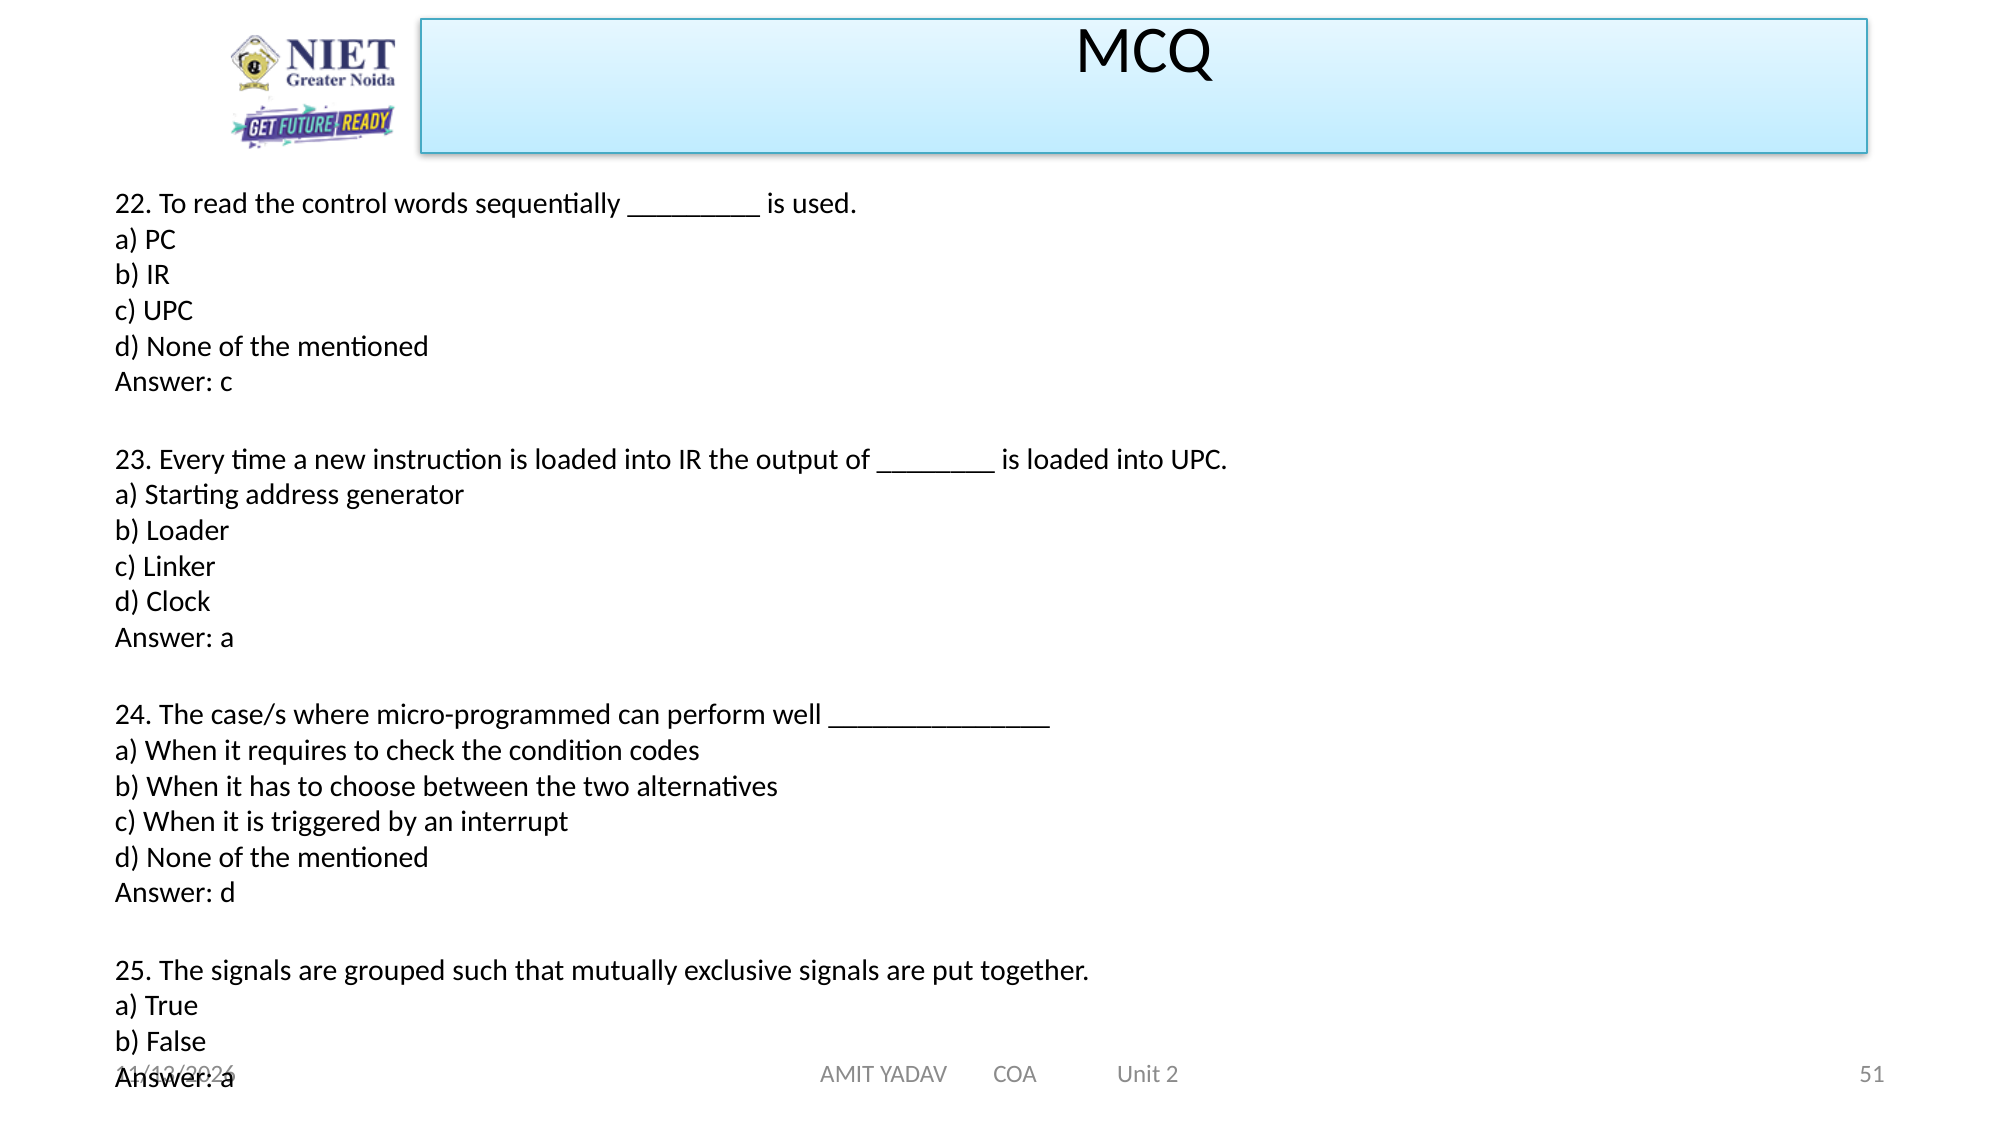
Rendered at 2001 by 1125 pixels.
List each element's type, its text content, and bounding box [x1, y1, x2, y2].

text_box MCQ [420, 18, 1868, 154]
list 22. To read the control words sequentially _________ is used. a) PC b) IR c) UPC d) None of the mentioned Answer: c 23. Every time a new instruction is loaded into IR the output of ________ is loaded into UPC. a) Starting address generator b) Loader c) Linker d) Clock Answer: a 24. The case/s where micro-programmed can perform well _______________ a) When it requires to check the condition codes b) When it has to choose between the two alternatives c) When it is triggered by an interrupt d) None of the mentioned Answer: d 25. The signals are grouped such that mutually exclusive signals are put together. a) True b) False Answer: a [99, 176, 1900, 1107]
picture [193, 24, 432, 159]
